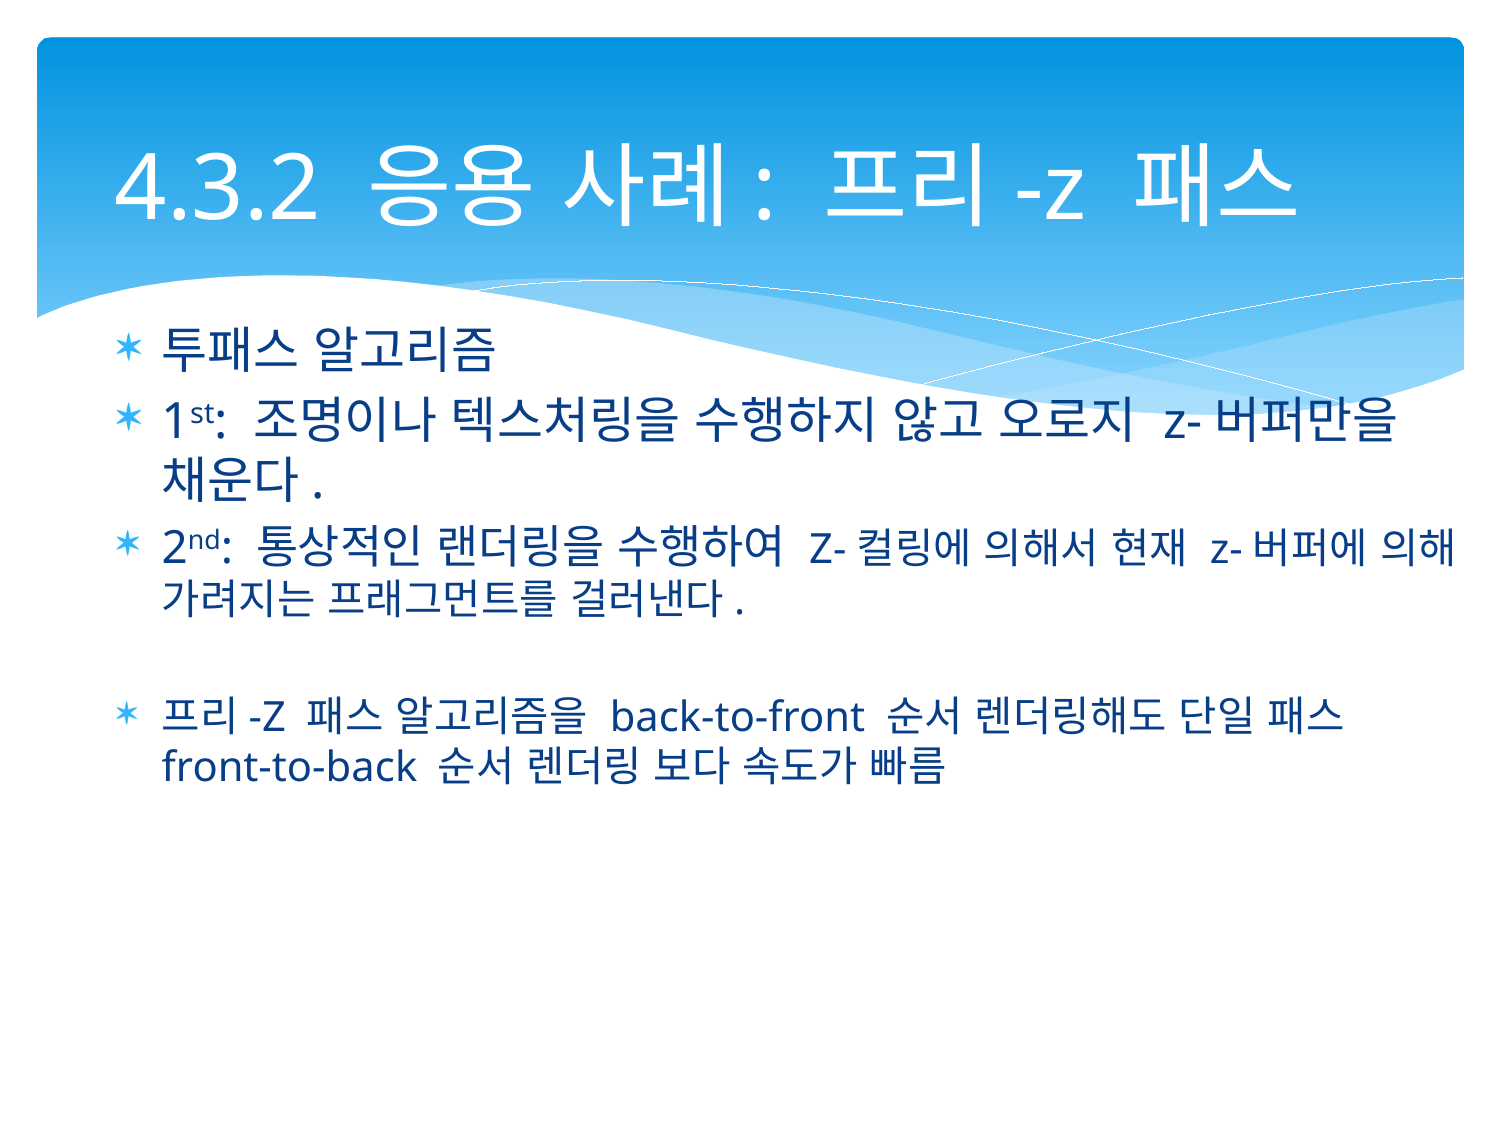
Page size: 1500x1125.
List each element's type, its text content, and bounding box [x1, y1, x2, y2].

text_box 4.3.2 응용 사례: 프리-z 패스 [99, 80, 1450, 286]
list [76, 286, 1450, 1005]
text_box 투패스 알고리즘 1st: 조명이나 텍스처링을 수행하지 않고 오로지 z-버퍼만을 채운다. 2nd: 통상적인 랜더링을 수행하여 Z-컬링에 의해서 현재 z-버퍼에 의해 가려지는 프래그먼트를 걸러낸다. 프리-Z 패스 알고리즘을 back-to-front 순서 렌더링해도 단일 패스 front-to-back 순서 렌더링 보다 속도가 빠름 [101, 310, 1475, 1030]
